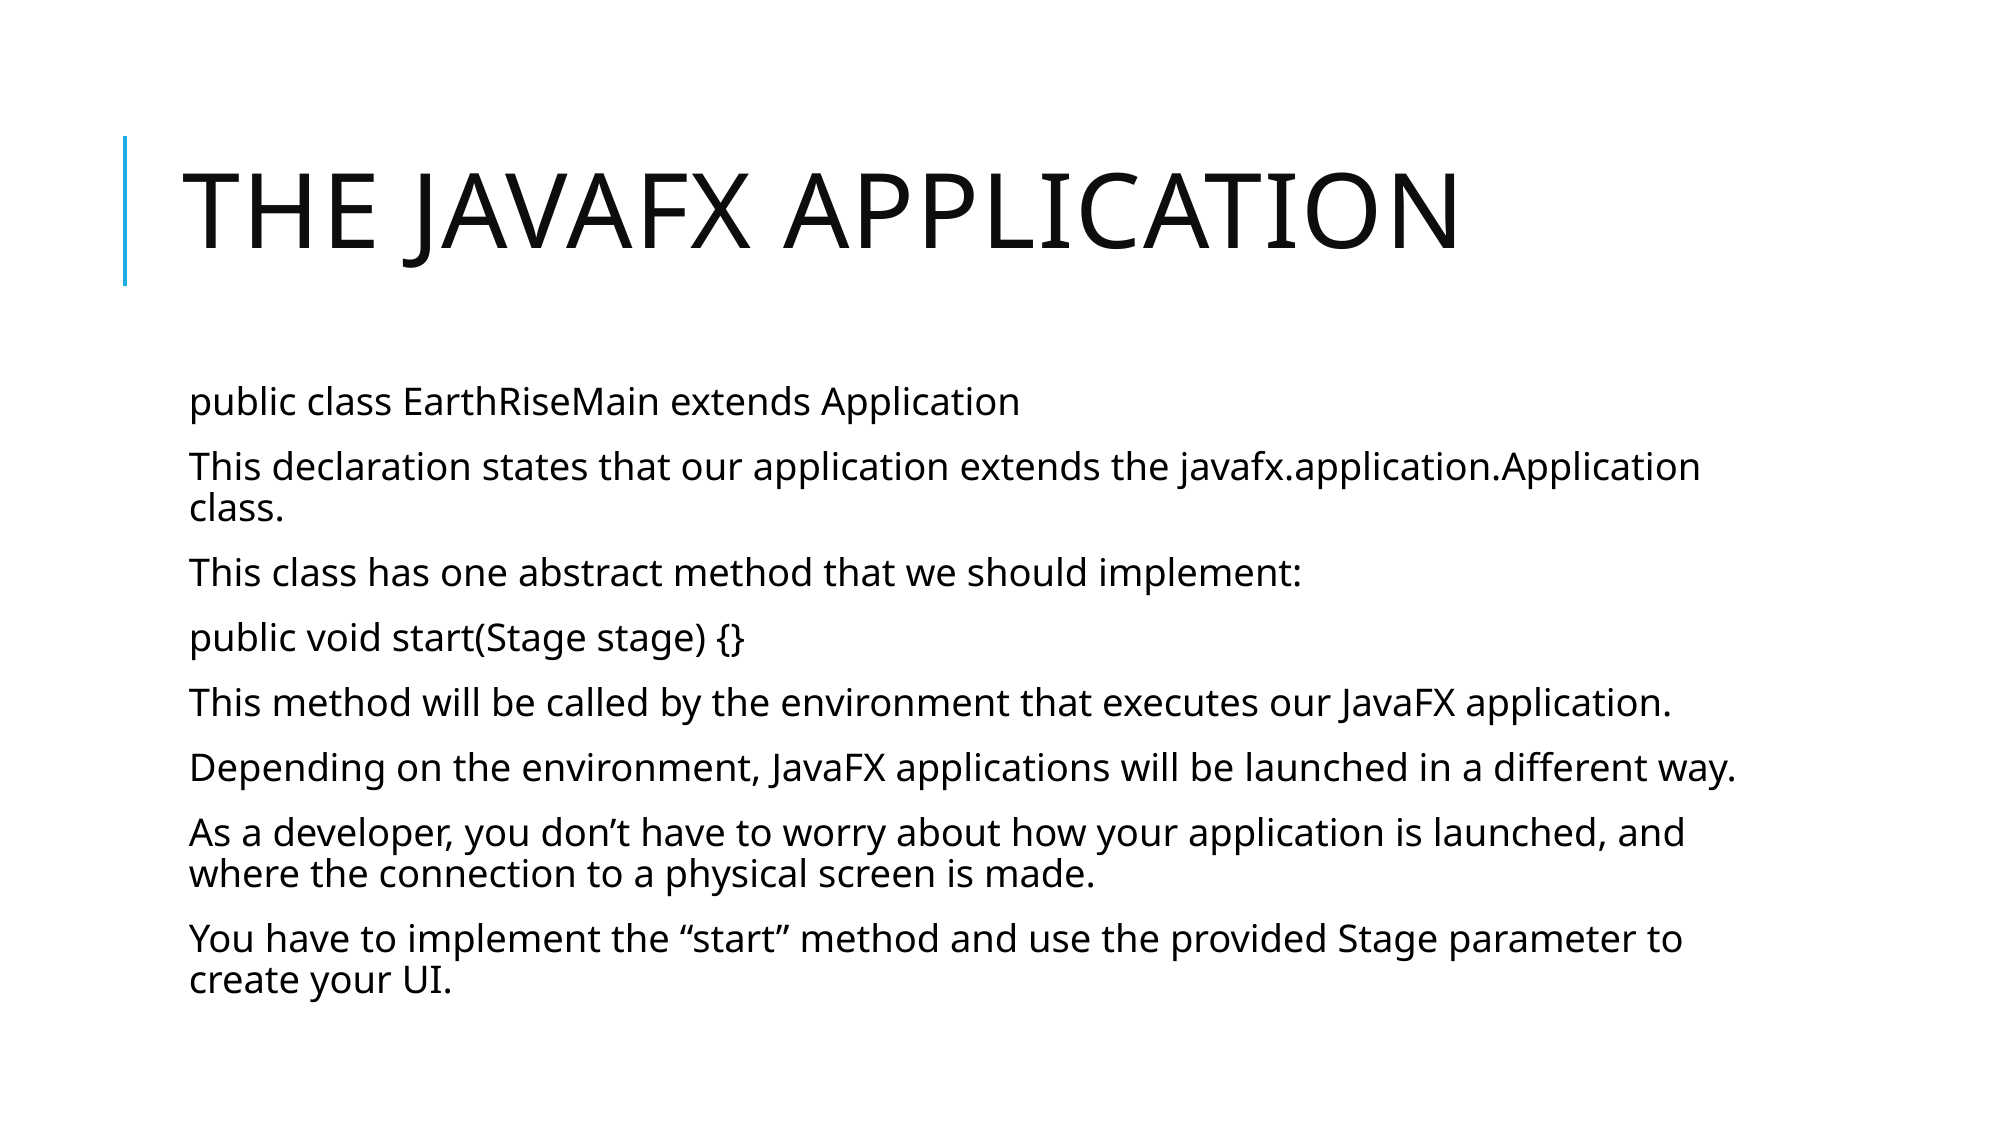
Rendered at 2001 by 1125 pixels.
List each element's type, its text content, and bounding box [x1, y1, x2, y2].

title The JavaFX Application [168, 96, 1763, 342]
list public class EarthRiseMain extends Application This declaration states that our application extends the javafx.application.Application class. This class has one abstract method that we should implement: public void start(Stage stage) {} This method will be called by the environment that executes our JavaFX application. Depending on the environment, JavaFX applications will be launched in a different way. As a developer, you don’t have to worry about how your application is launched, and where the connection to a physical screen is made. You have to implement the “start” method and use the provided Stage parameter to create your UI. [168, 375, 1763, 1035]
